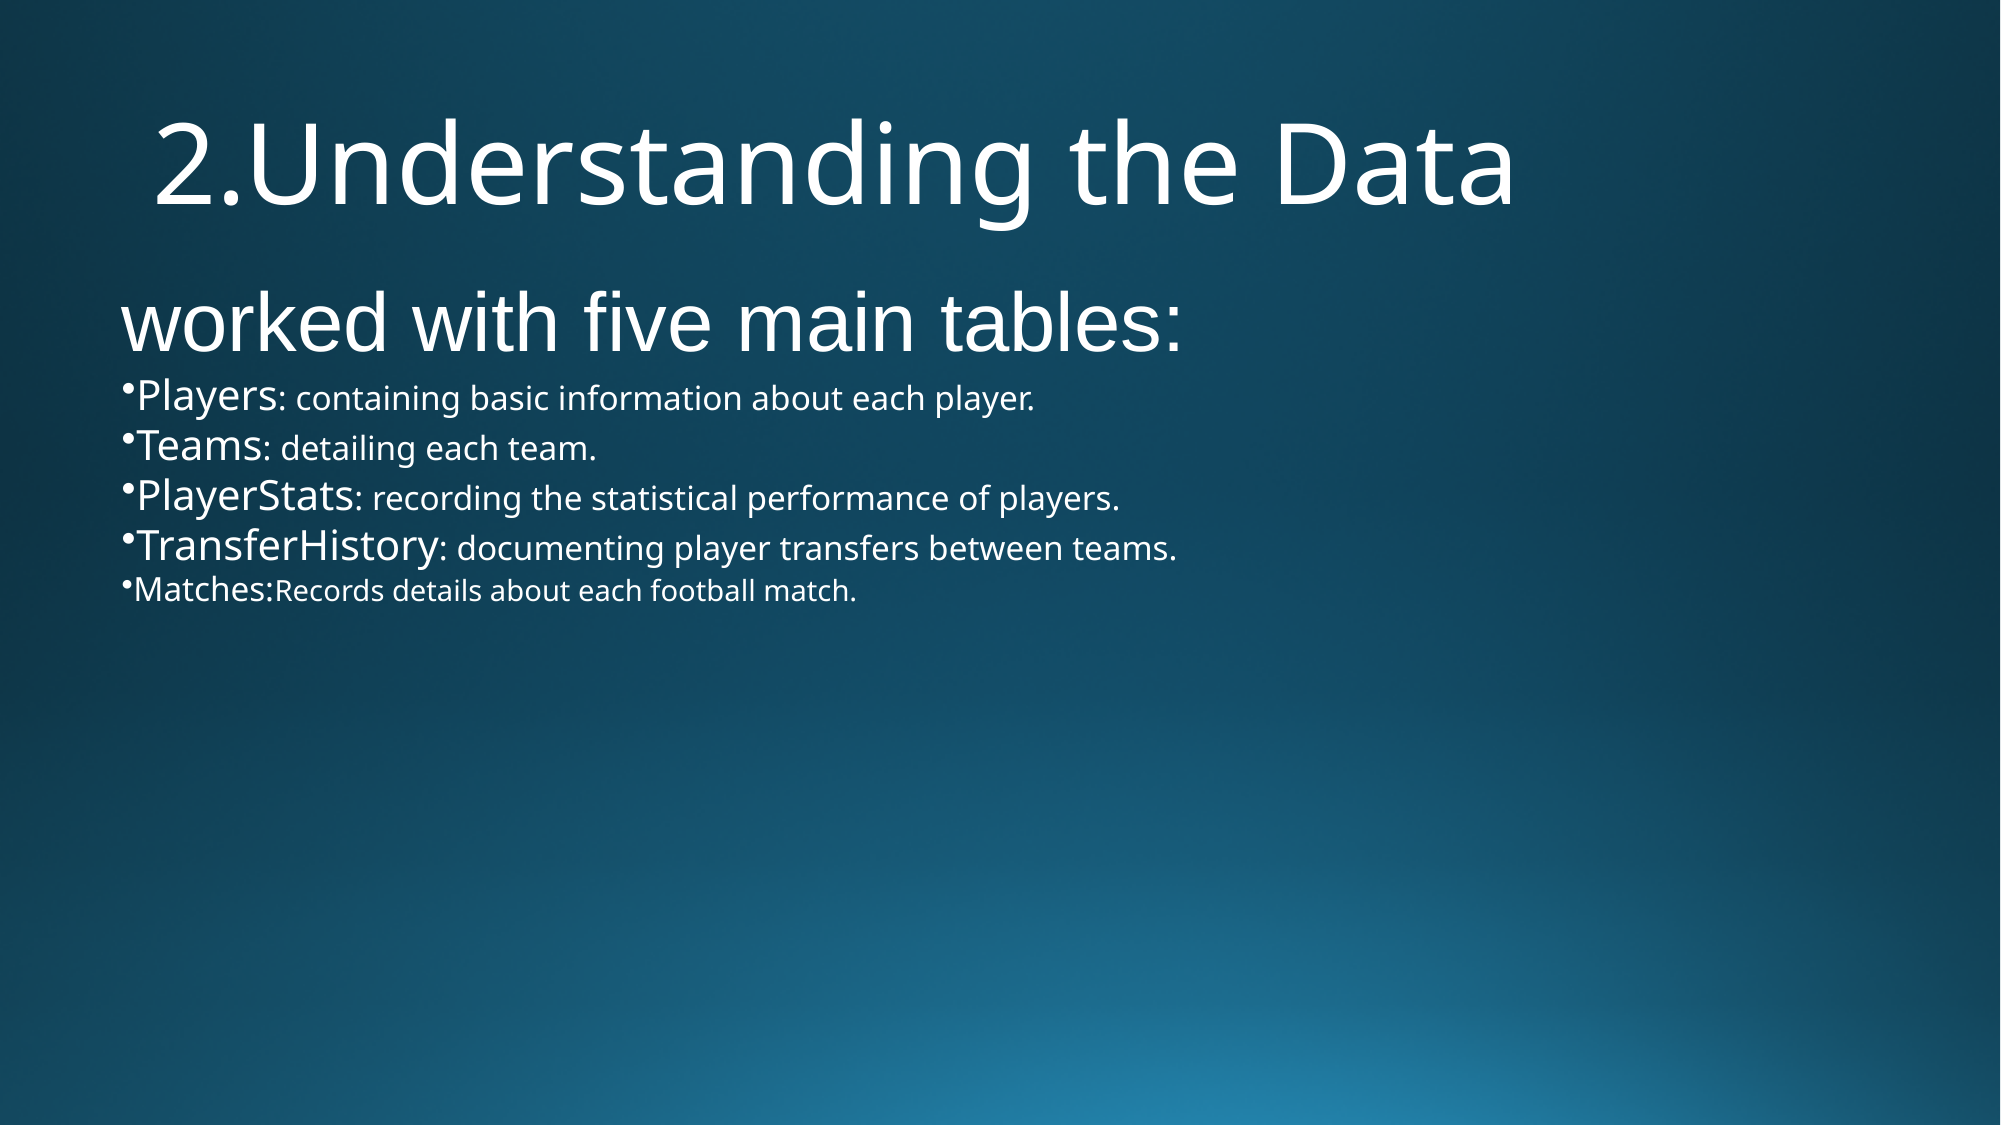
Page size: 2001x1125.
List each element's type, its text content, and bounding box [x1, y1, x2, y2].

picture [0, 0, 2001, 1125]
title 2.Understanding the Data [137, 59, 1863, 278]
list worked with five main tables: Players: containing basic information about each player. Teams: detailing each team. PlayerStats: recording the statistical performance of players. TransferHistory: documenting player transfers between teams. Matches:Records details about each football match. [106, 234, 1681, 888]
